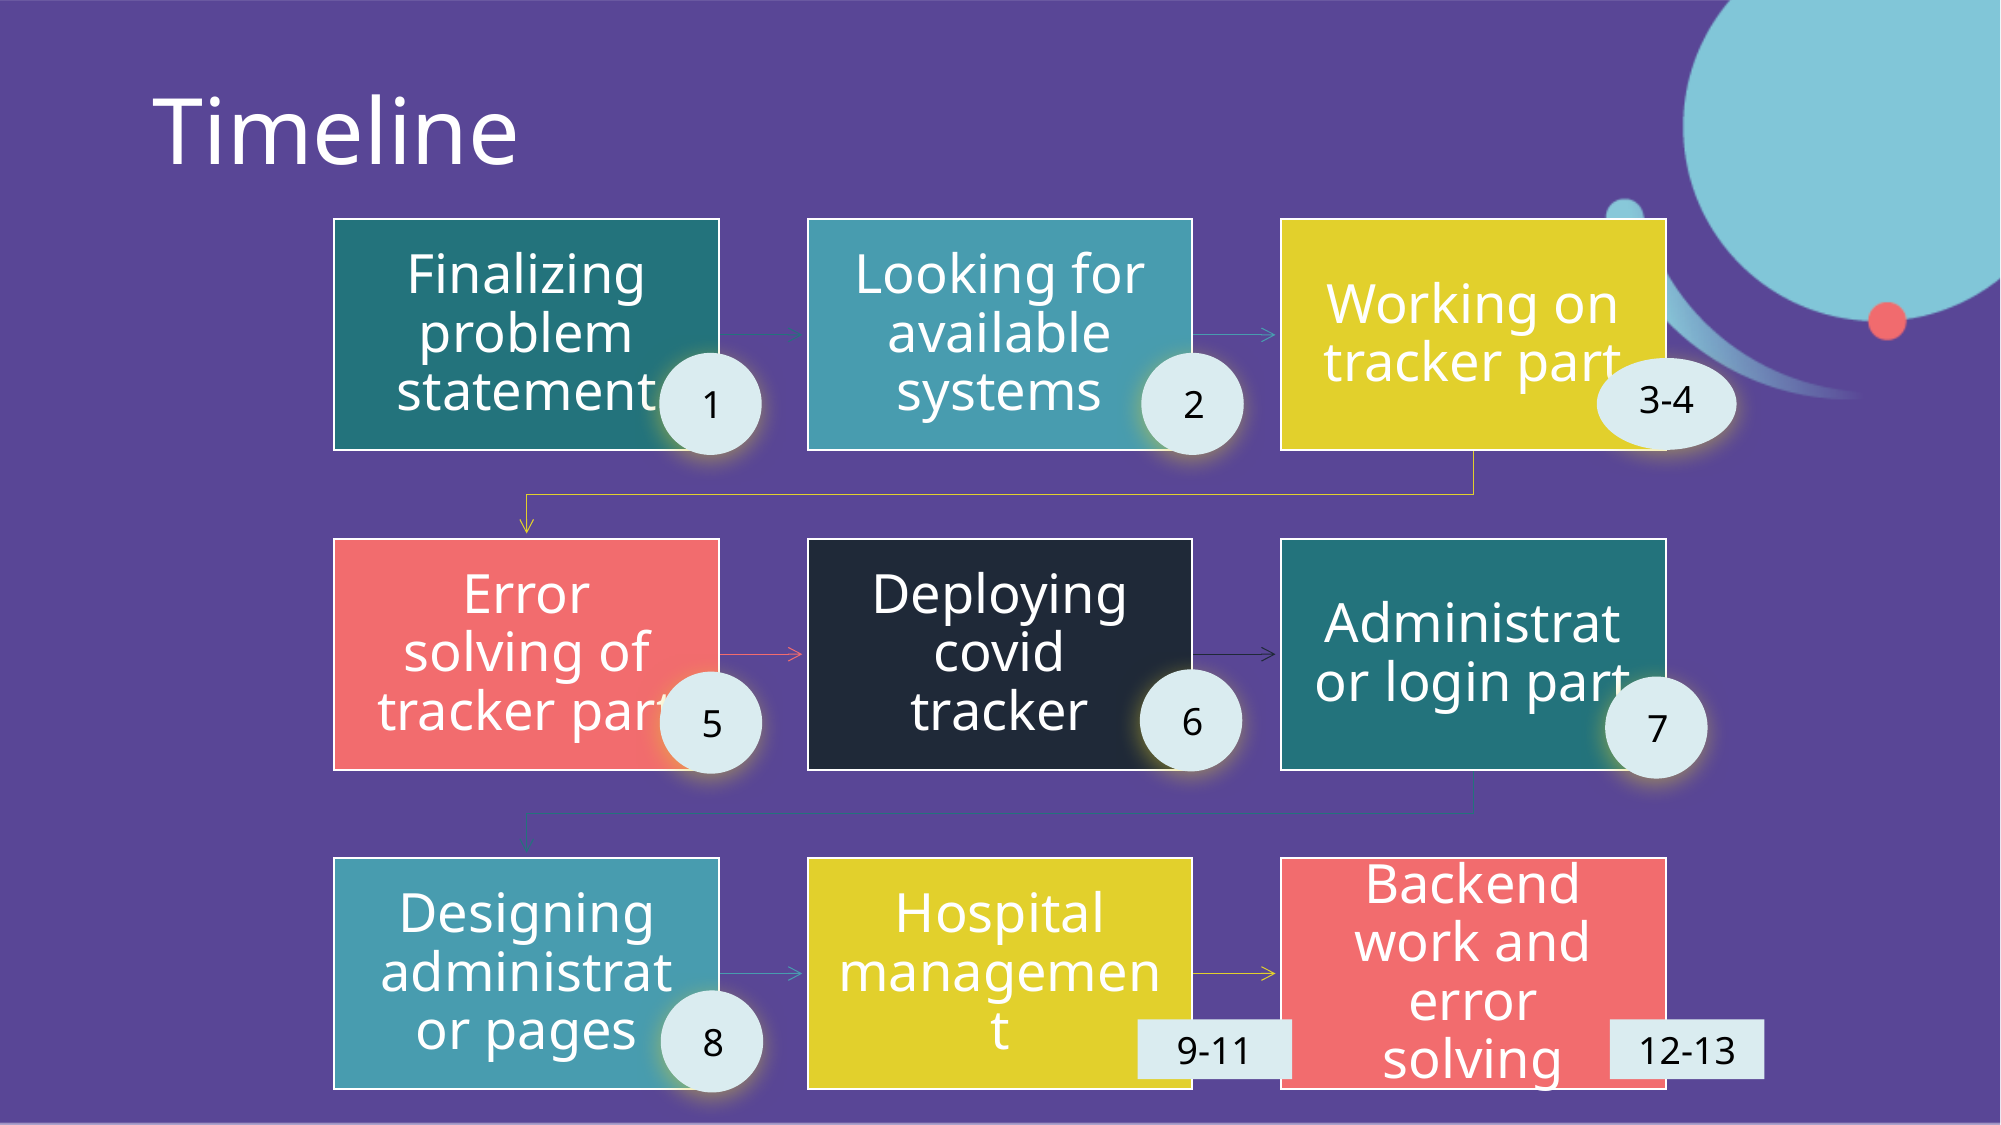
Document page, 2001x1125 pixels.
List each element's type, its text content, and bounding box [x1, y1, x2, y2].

title Timeline [137, 26, 1505, 244]
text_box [1596, 357, 1737, 450]
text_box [659, 352, 762, 455]
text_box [1139, 669, 1243, 772]
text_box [333, 209, 1667, 1099]
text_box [659, 671, 763, 774]
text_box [1605, 676, 1708, 779]
text_box 12-13 [1667, 1019, 1765, 1080]
picture [0, 0, 2001, 1125]
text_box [1141, 352, 1244, 455]
